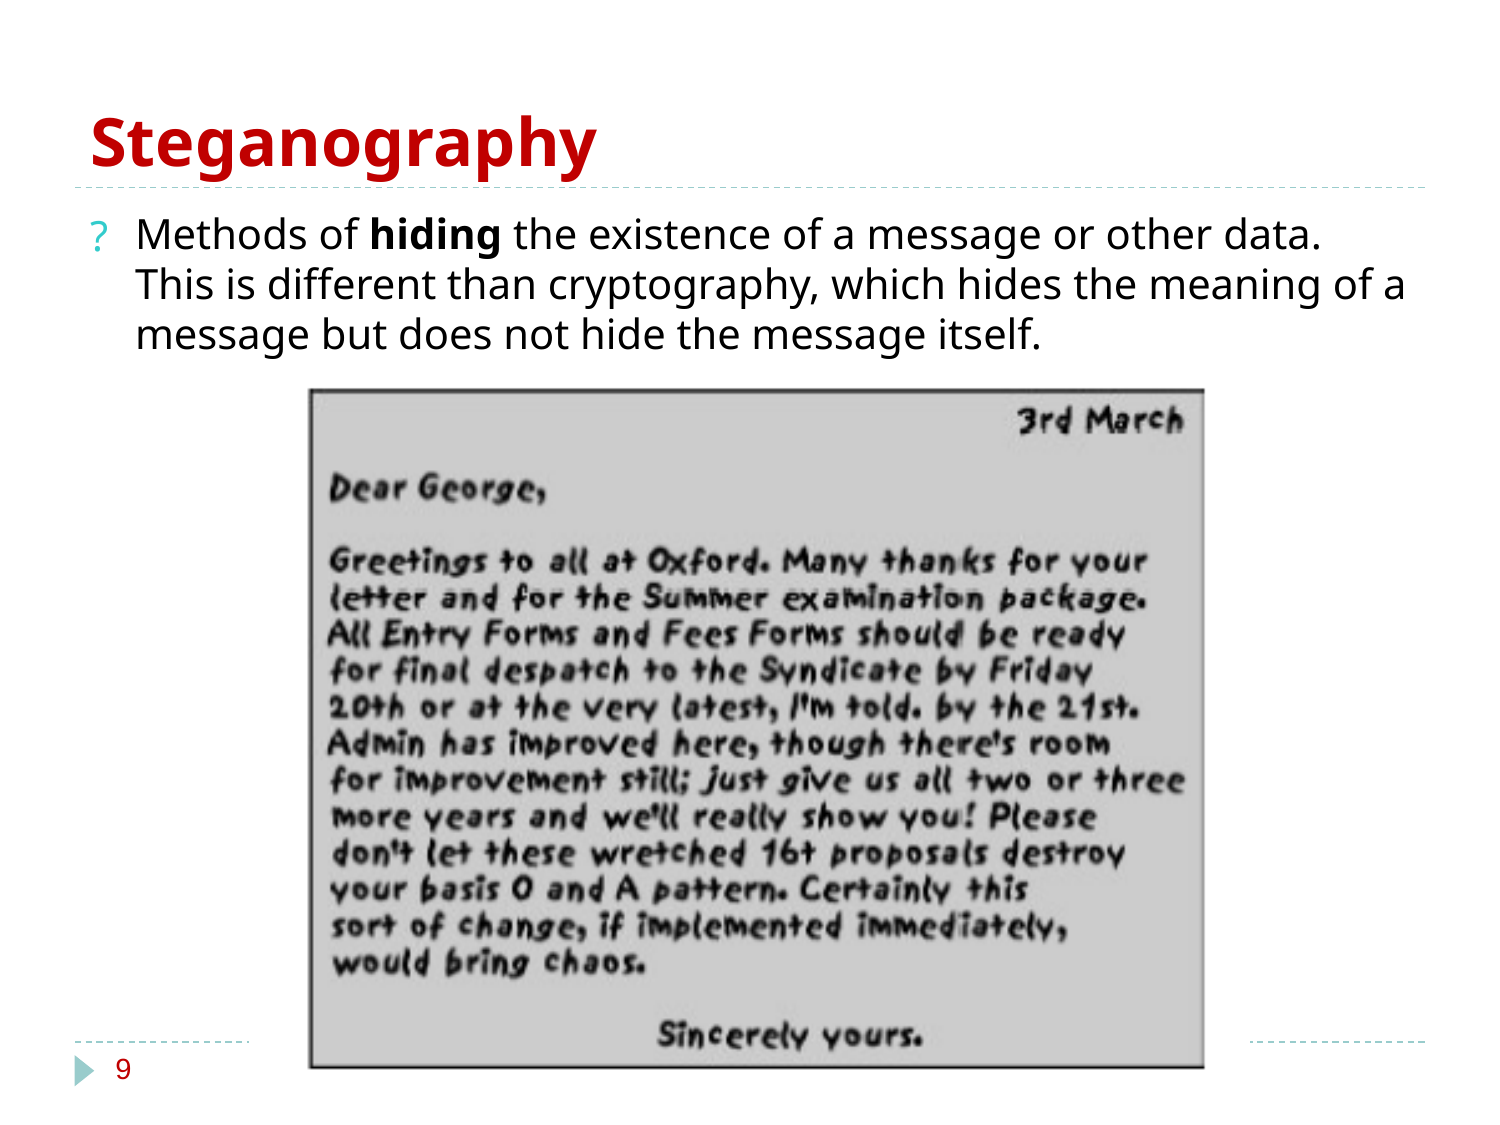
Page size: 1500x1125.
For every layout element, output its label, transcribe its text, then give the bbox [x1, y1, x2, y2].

slide_number ‹#› [100, 1042, 247, 1103]
picture [249, 362, 1251, 1097]
list Methods of hiding the existence of a message or other data. This is different than cryptography, which hides the meaning of a message but does not hide the message itself. [75, 200, 1425, 1010]
title Steganography [75, 24, 1425, 188]
